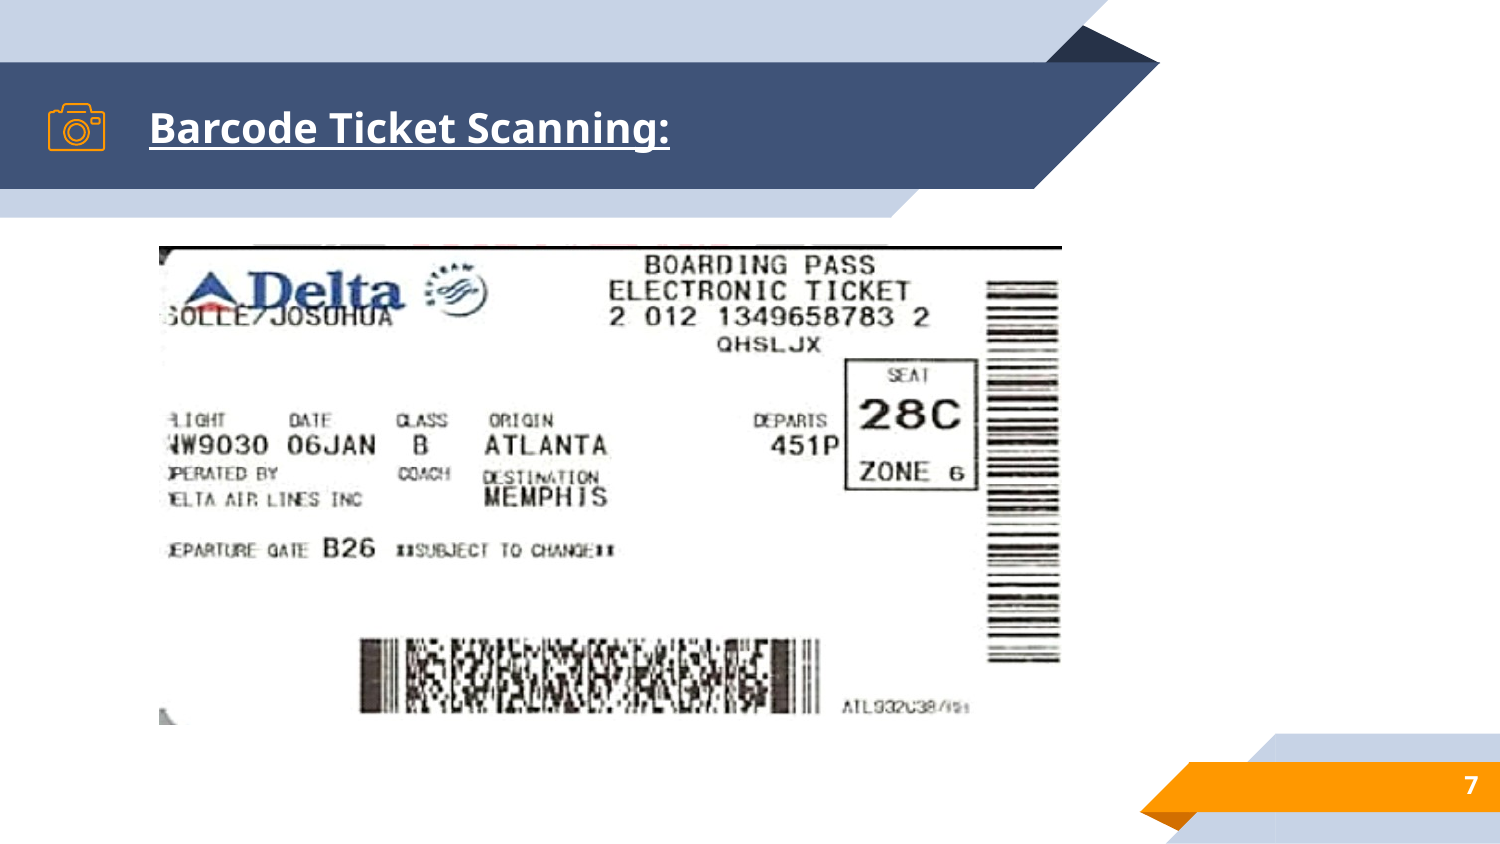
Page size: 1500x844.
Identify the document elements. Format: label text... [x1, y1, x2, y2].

picture [159, 244, 1062, 725]
title Barcode Ticket Scanning: [133, 64, 997, 190]
slide_number 7 [1249, 760, 1494, 813]
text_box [48, 103, 105, 151]
